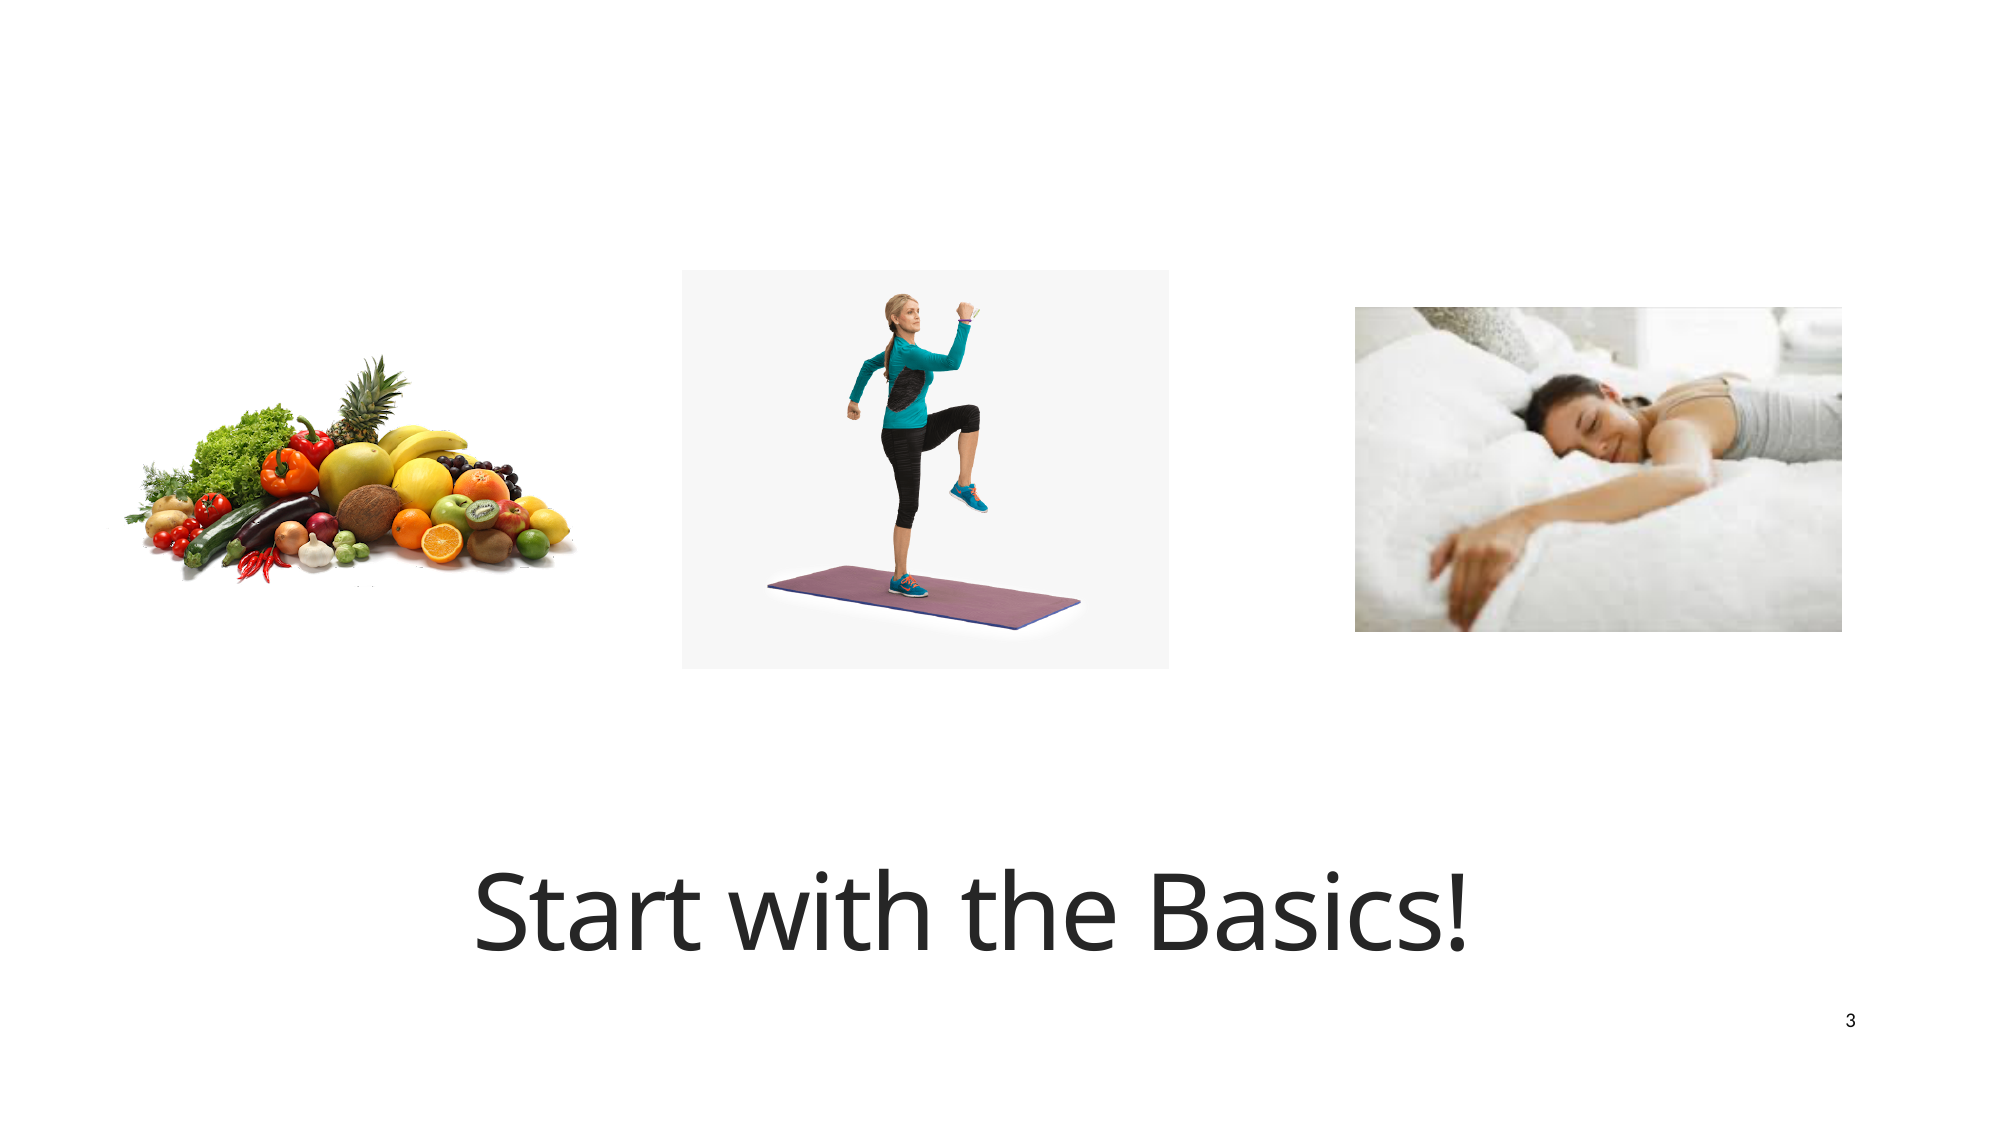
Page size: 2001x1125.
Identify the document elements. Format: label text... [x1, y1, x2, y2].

picture [105, 352, 592, 587]
text_box Start with the Basics! [102, 845, 1842, 982]
picture [682, 270, 1169, 669]
picture [1355, 307, 1842, 632]
slide_number 3 [1795, 1001, 1871, 1040]
